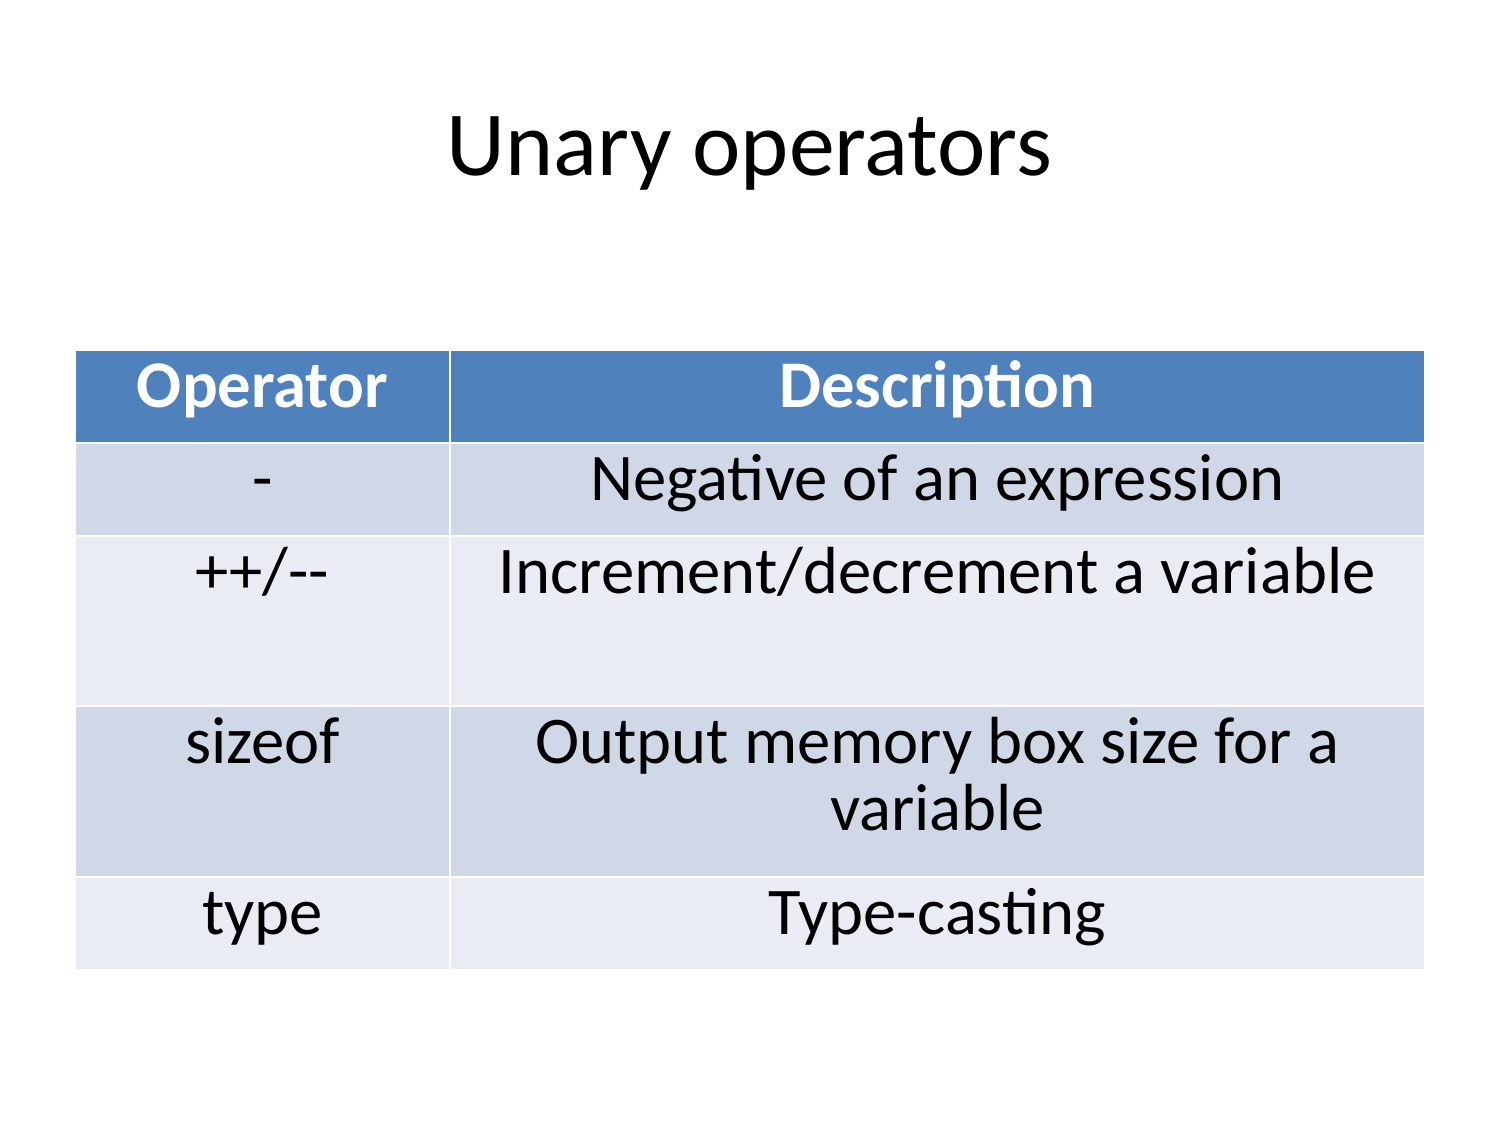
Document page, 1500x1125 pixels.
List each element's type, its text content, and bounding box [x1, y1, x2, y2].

table_cell - [76, 444, 449, 535]
table_cell type [76, 878, 449, 969]
title Unary operators [75, 45, 1425, 233]
table_cell Type-casting [451, 878, 1424, 969]
table_cell Negative of an expression [451, 444, 1424, 535]
table_cell ++/-- [76, 537, 449, 705]
table_header Operator [76, 351, 449, 442]
table_cell sizeof [76, 707, 449, 876]
table_header Description [451, 351, 1424, 442]
table_cell Output memory box size for a variable [451, 707, 1424, 876]
table_cell Increment/decrement a variable [451, 537, 1424, 705]
